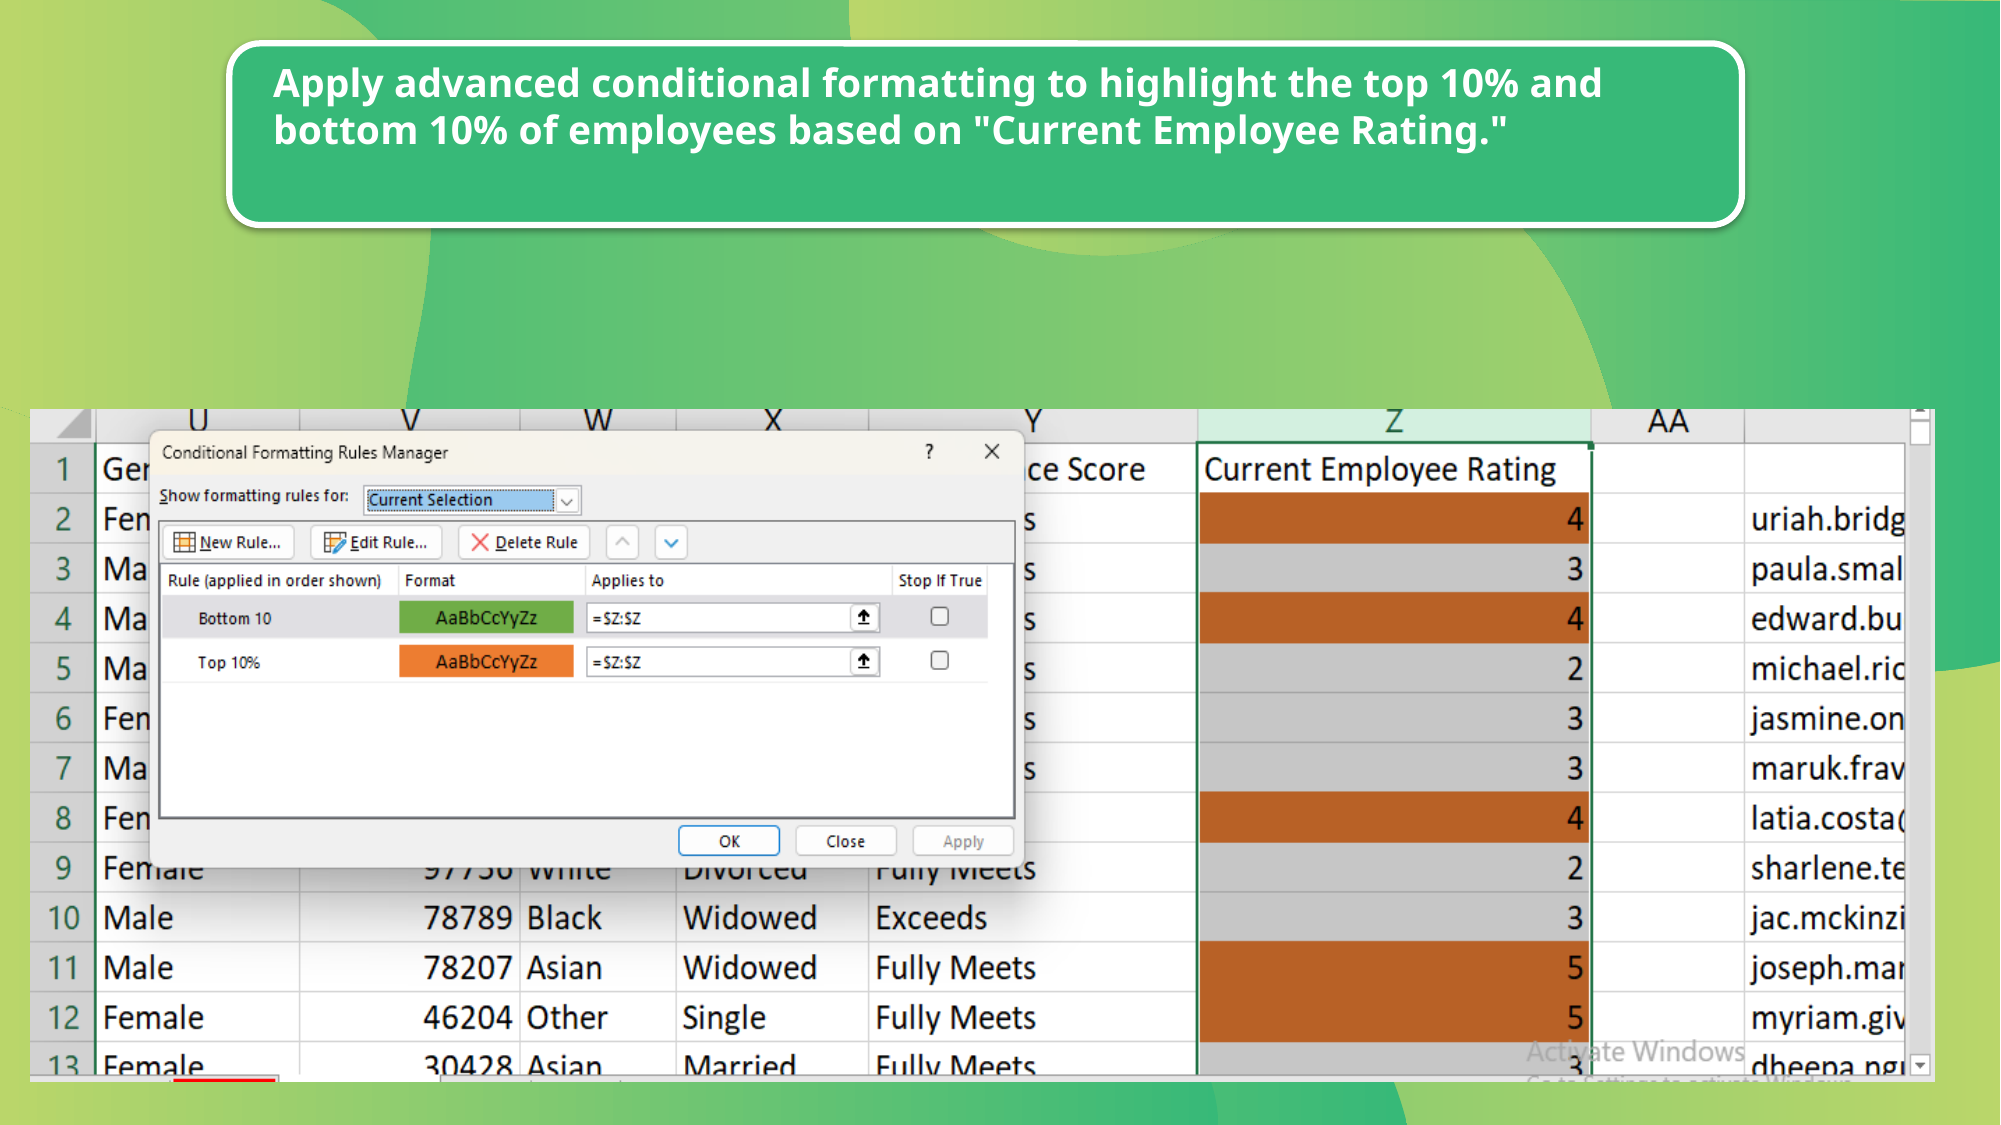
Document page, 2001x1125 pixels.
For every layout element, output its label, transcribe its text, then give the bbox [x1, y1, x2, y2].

picture [30, 409, 1935, 1082]
title Apply advanced conditional formatting to highlight the top 10% and bottom 10% of employees based on "Current Employee Rating." [258, 43, 1754, 169]
text_box [226, 40, 1746, 229]
